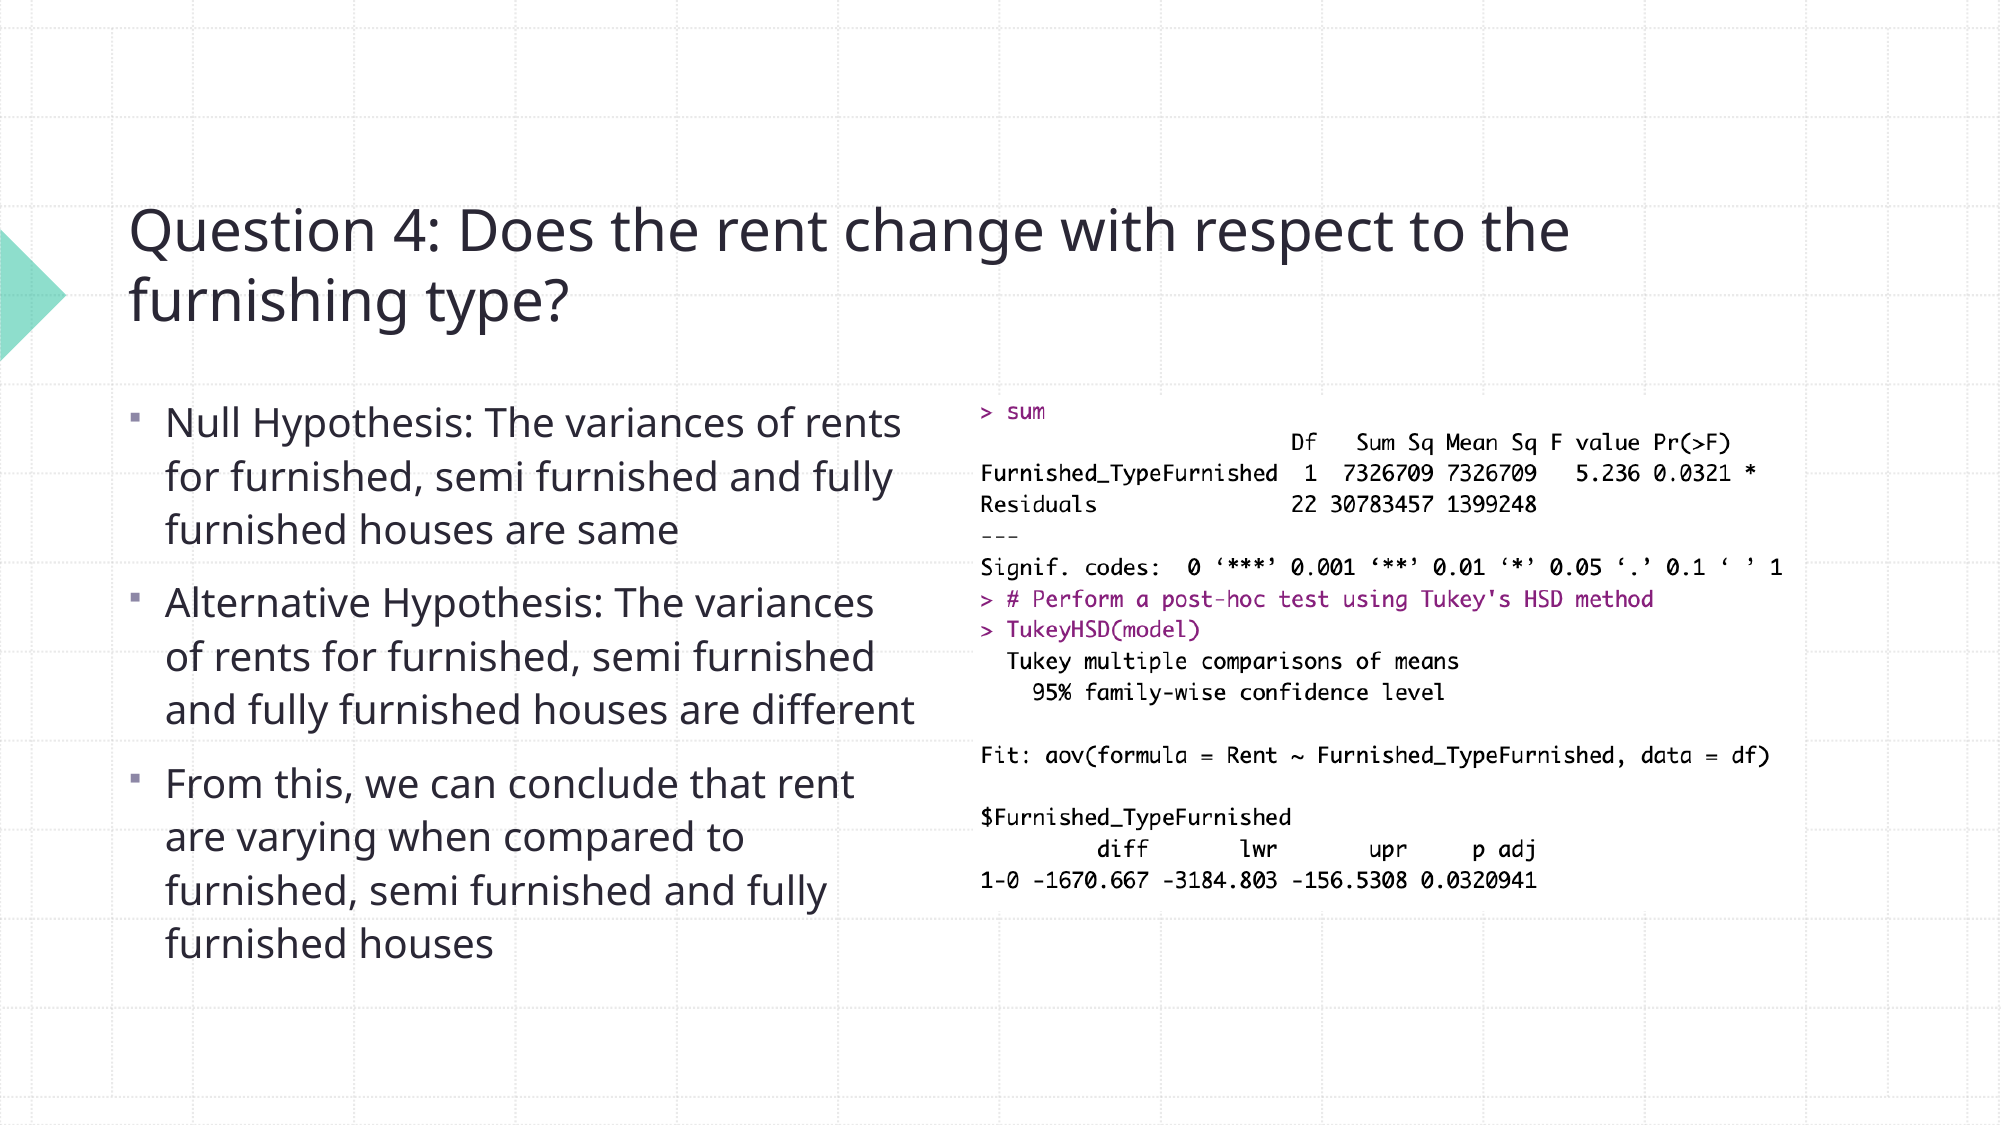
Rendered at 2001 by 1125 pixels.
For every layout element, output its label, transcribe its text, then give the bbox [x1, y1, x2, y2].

list Null Hypothesis: The variances of rents for furnished, semi furnished and fully furnished houses are same Alternative Hypothesis: The variances of rents for furnished, semi furnished and fully furnished houses are different From this, we can conclude that rent are varying when compared to furnished, semi furnished and fully furnished houses [113, 384, 936, 1013]
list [973, 395, 1805, 911]
title Question 4: Does the rent change with respect to the furnishing type? [113, 118, 1806, 341]
